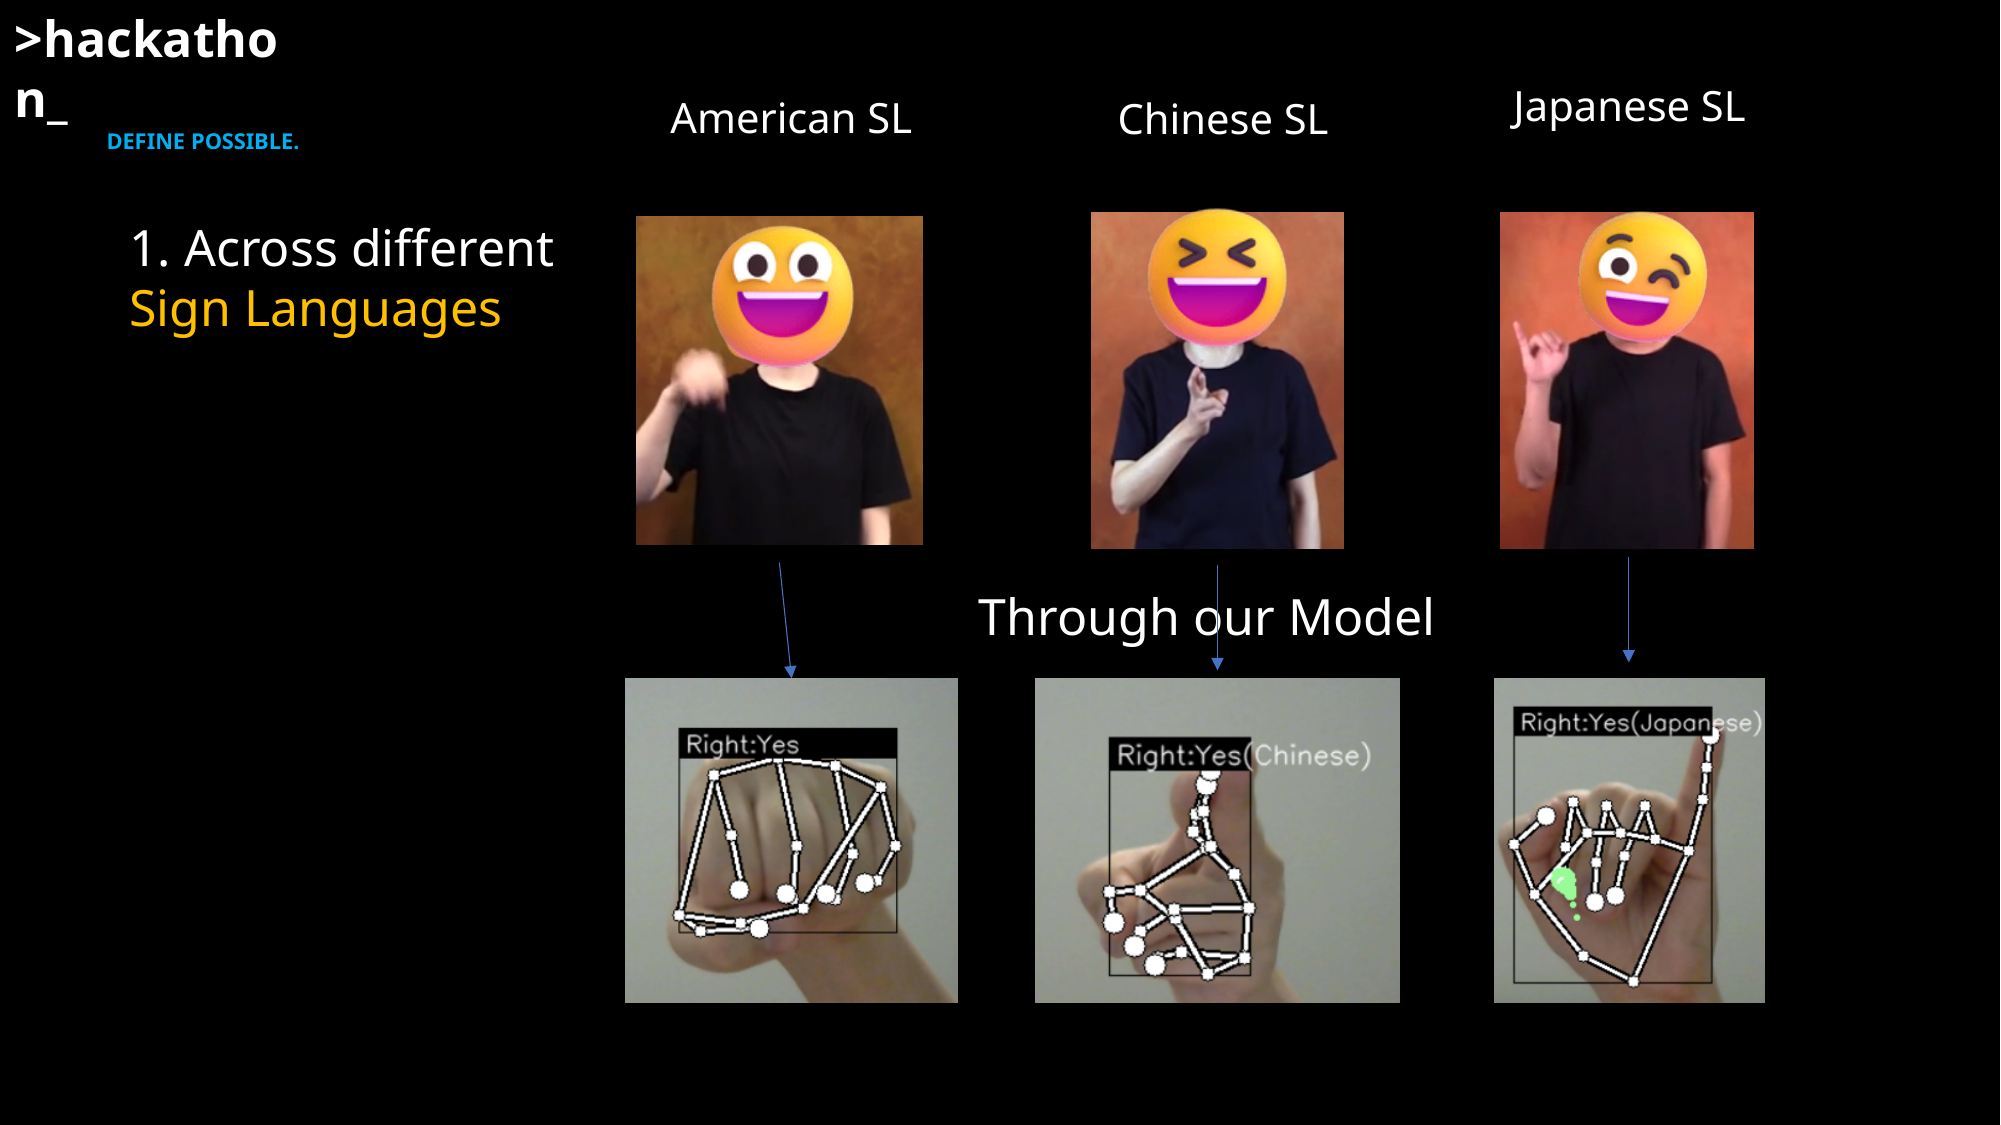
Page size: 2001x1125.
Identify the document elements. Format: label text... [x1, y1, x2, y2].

picture [625, 678, 958, 1003]
picture [636, 216, 923, 545]
picture [1035, 678, 1400, 1003]
text_box Through our Model [964, 578, 1552, 733]
picture [1494, 678, 1765, 1003]
text_box 1. Across different Sign Languages [114, 209, 637, 424]
text_box Japanese SL [1498, 72, 1761, 138]
text_box >hackathon_ DEFINE POSSIBLE. [0, 0, 326, 161]
text_box American SL [655, 84, 928, 150]
picture [1500, 203, 1754, 549]
picture [1091, 199, 1344, 549]
text_box Chinese SL [1102, 85, 1344, 151]
